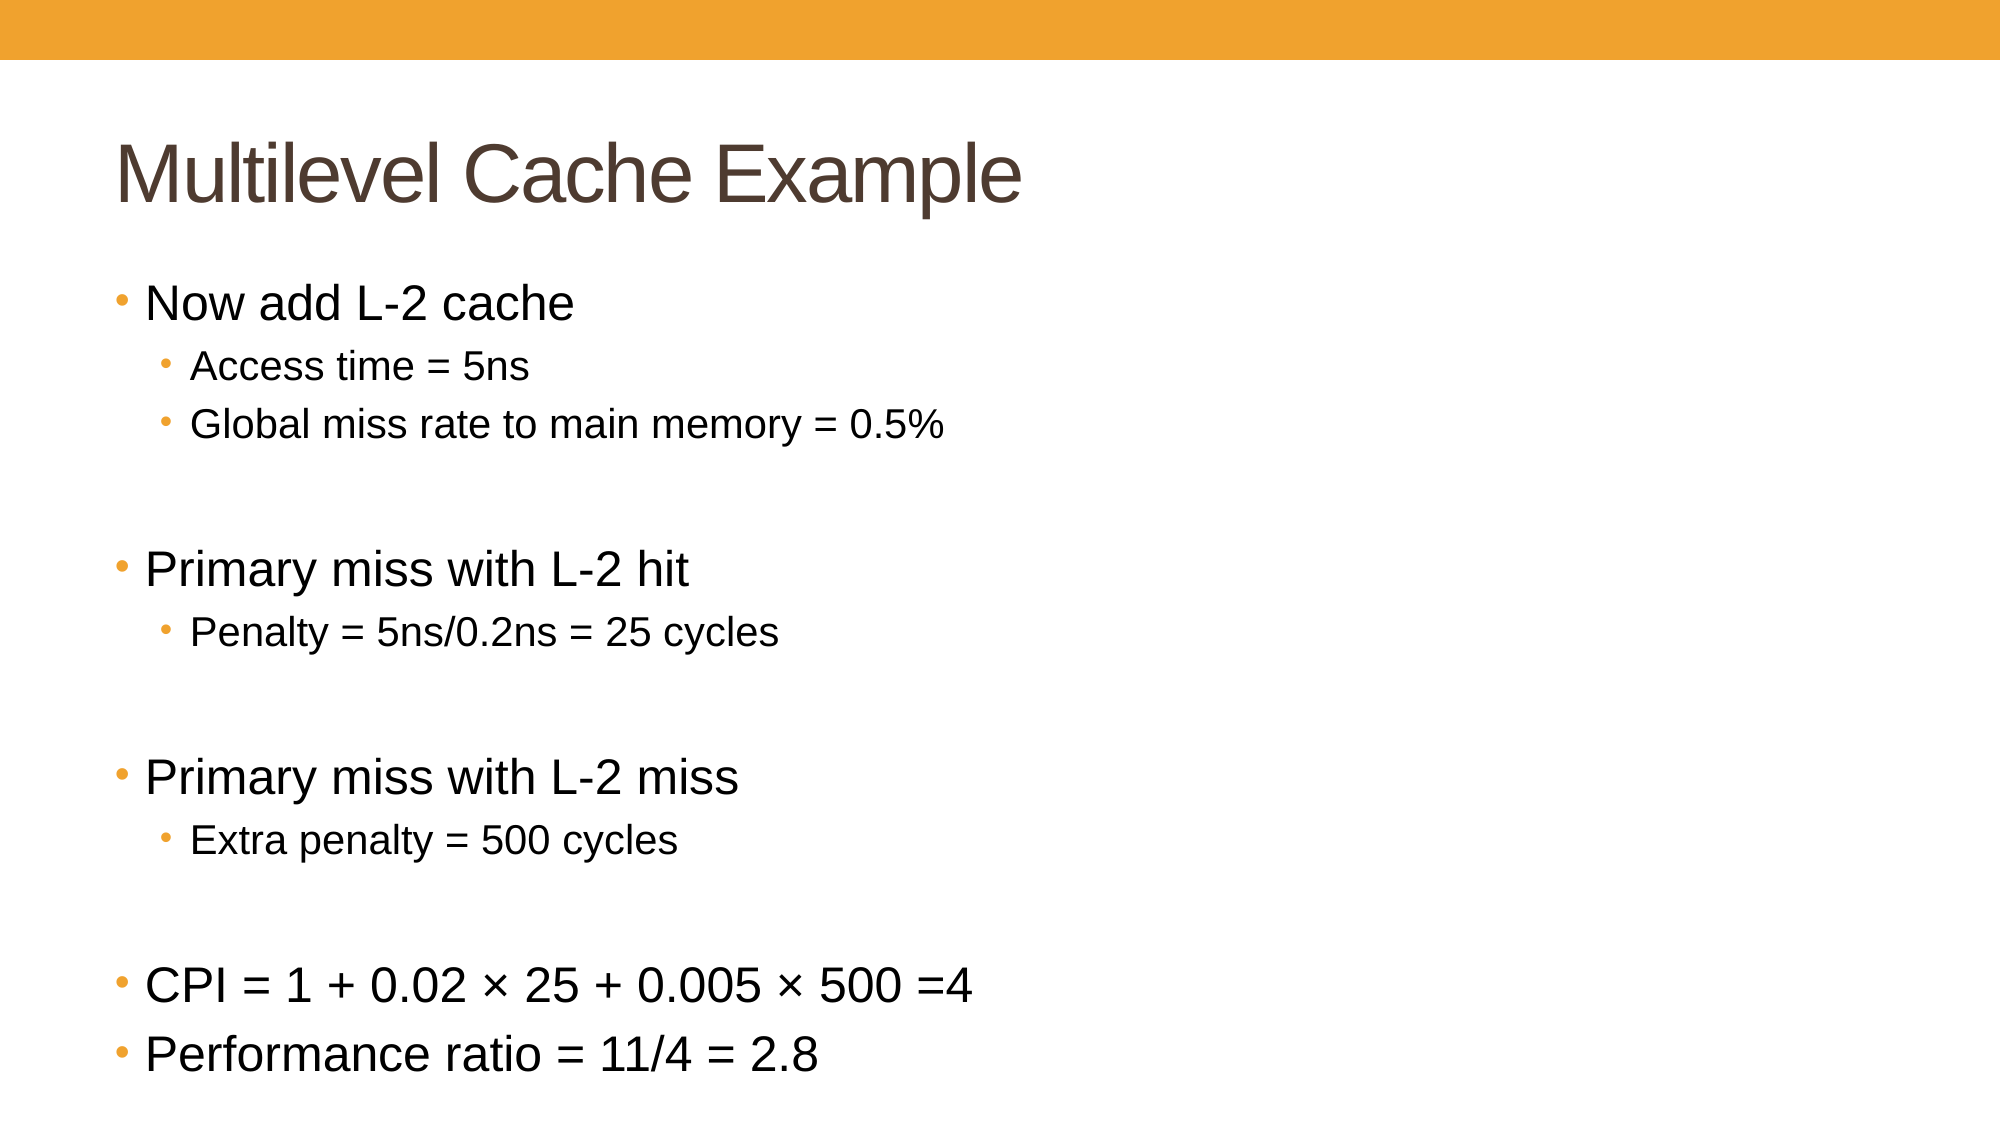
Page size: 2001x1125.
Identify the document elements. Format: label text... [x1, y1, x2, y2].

list Now add L-2 cache Access time = 5ns Global miss rate to main memory = 0.5% Primary miss with L-2 hit Penalty = 5ns/0.2ns = 25 cycles Primary miss with L-2 miss Extra penalty = 500 cycles CPI = 1 + 0.02 × 25 + 0.005 × 500 =4 Performance ratio = 11/4 = 2.8 [99, 262, 1900, 1063]
title Multilevel Cache Example [99, 87, 1900, 250]
